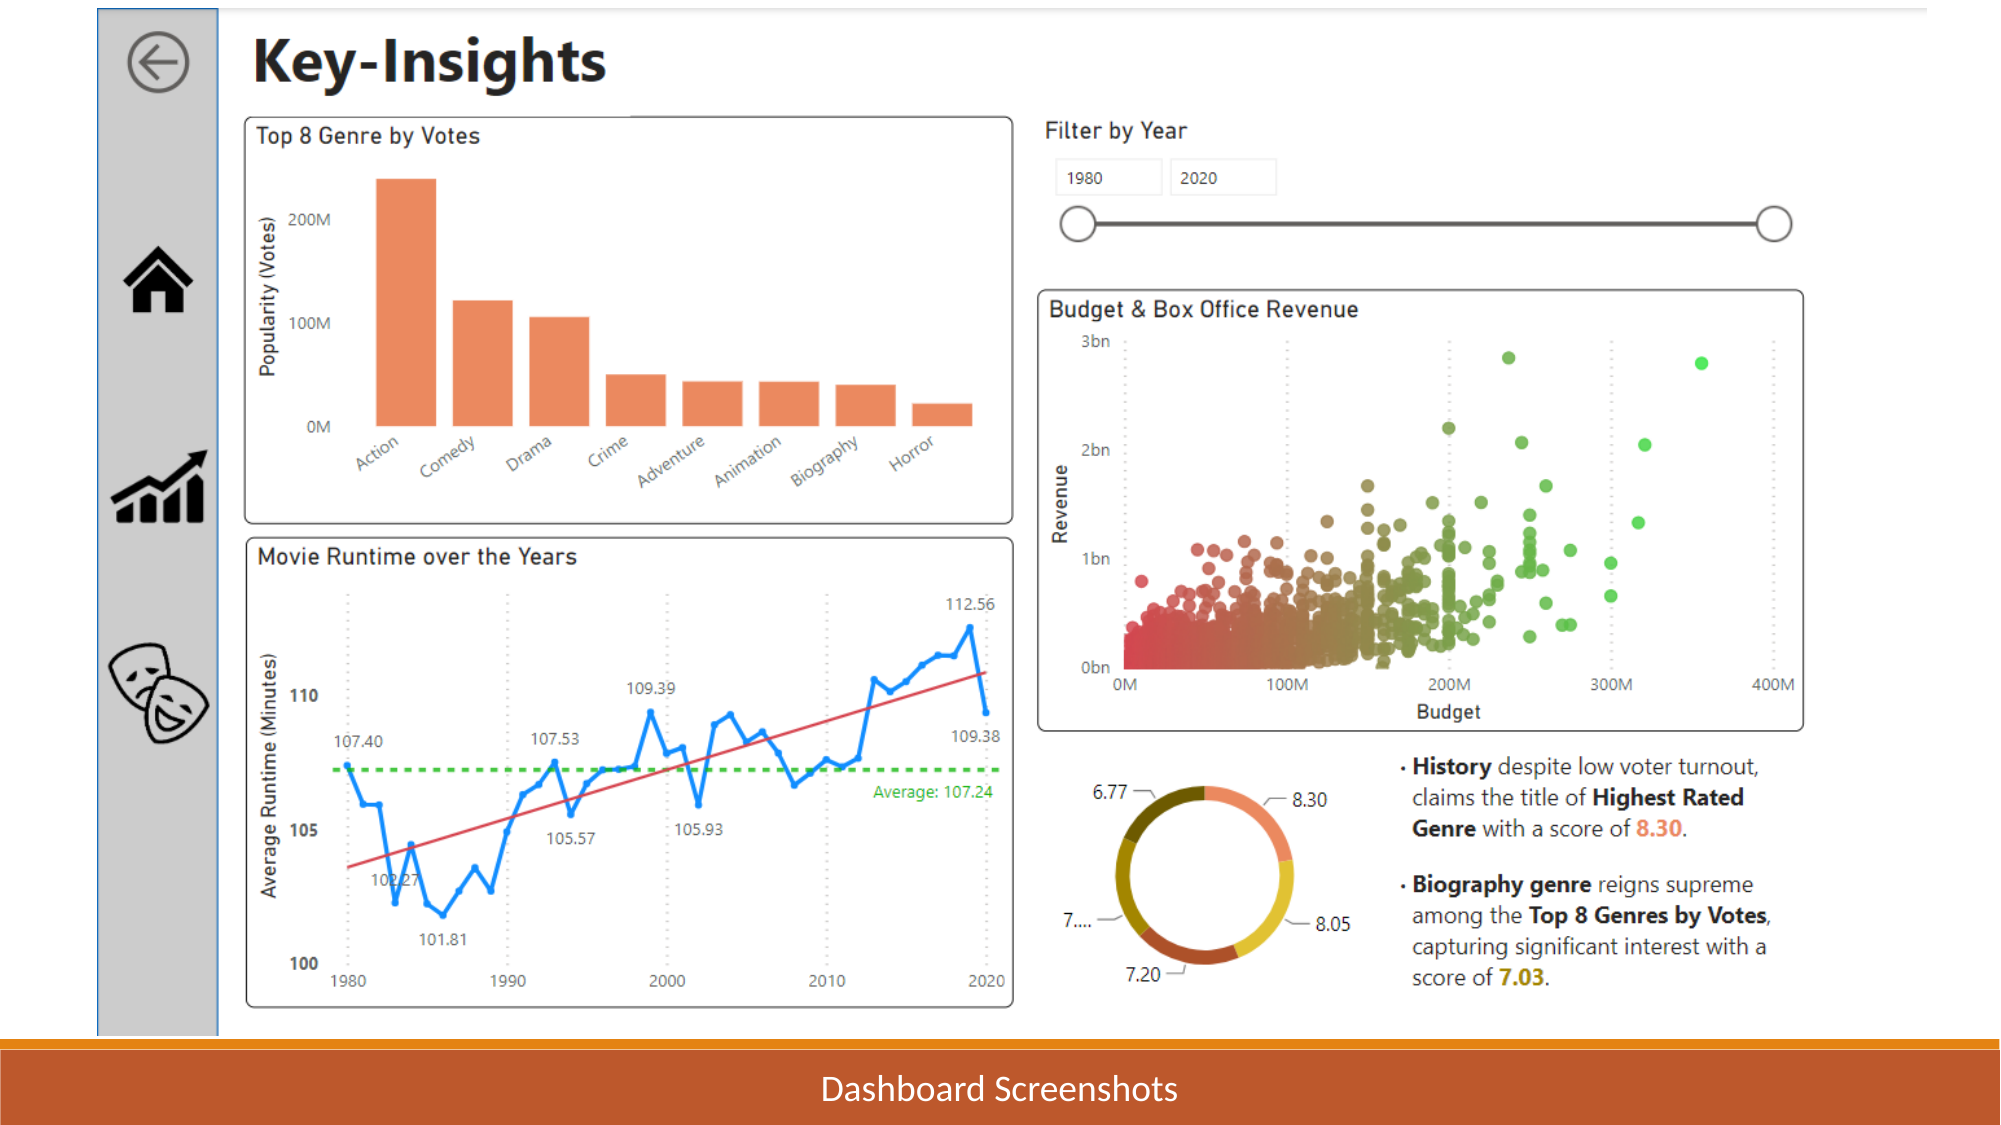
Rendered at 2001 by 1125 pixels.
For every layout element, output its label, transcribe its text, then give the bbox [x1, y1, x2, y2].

picture [96, 7, 1927, 1037]
text_box Dashboard Screenshots [590, 1056, 1410, 1116]
